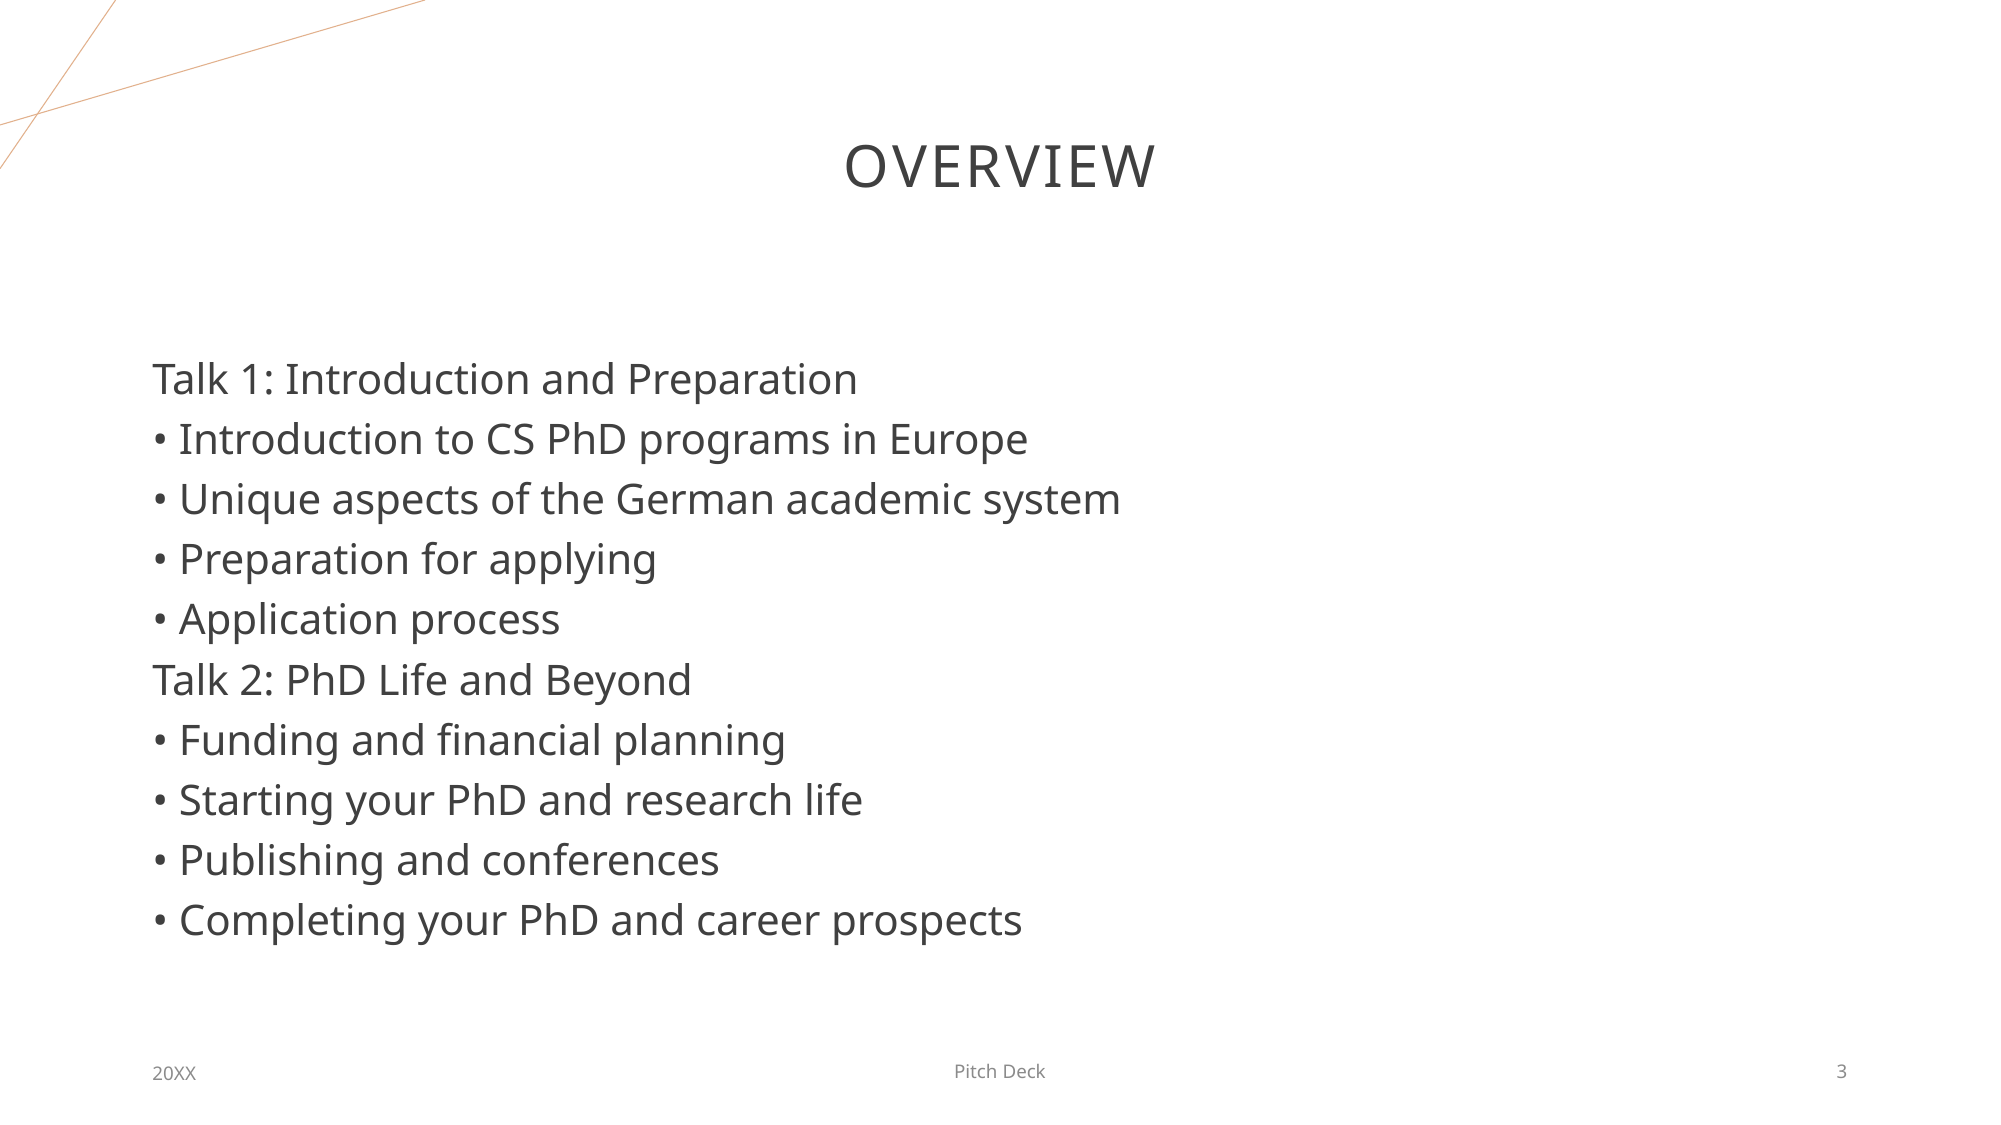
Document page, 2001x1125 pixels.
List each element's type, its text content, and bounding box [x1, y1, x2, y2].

list Talk 1: Introduction and Preparation • Introduction to CS PhD programs in Europe • Unique aspects of the German academic system • Preparation for applying • Application process Talk 2: PhD Life and Beyond • Funding and financial planning • Starting your PhD and research life • Publishing and conferences • Completing your PhD and career prospects [137, 350, 1863, 957]
title Overview [137, 59, 1863, 278]
slide_number 20XX [137, 1042, 588, 1103]
footer Pitch Deck [662, 1042, 1338, 1103]
slide_number 3 [1412, 1042, 1863, 1103]
